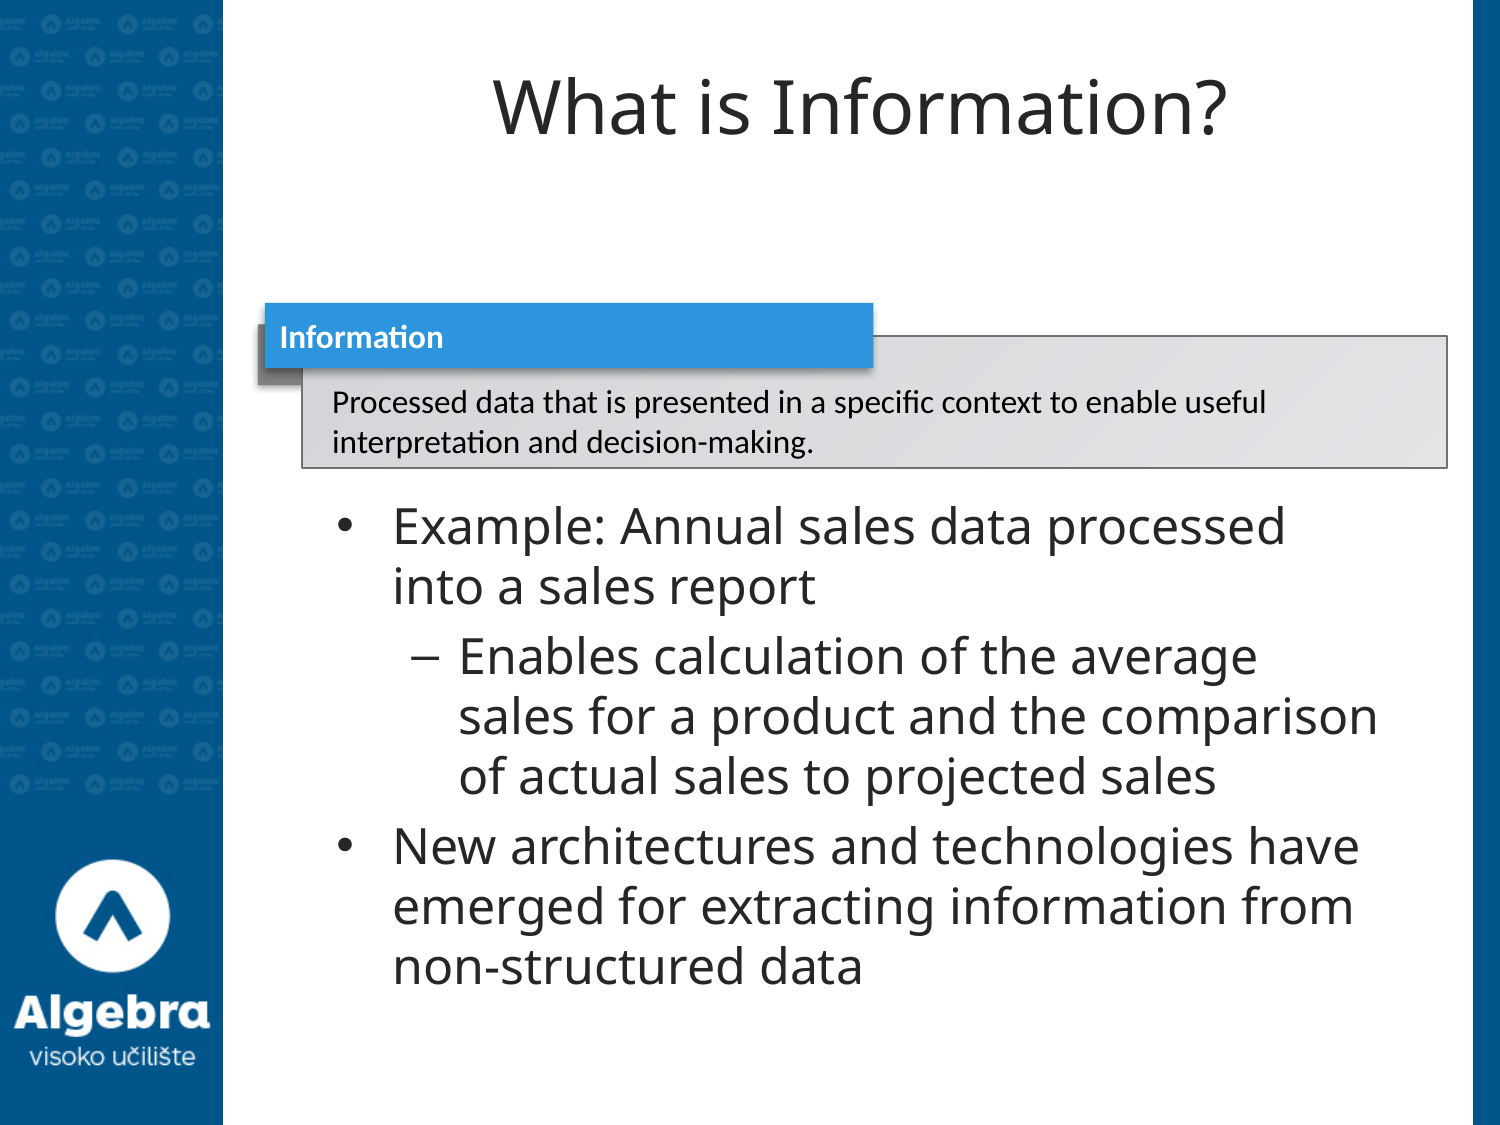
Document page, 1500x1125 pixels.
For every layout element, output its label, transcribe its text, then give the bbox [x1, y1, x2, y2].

picture [1473, 0, 1500, 1125]
picture [0, 0, 223, 1125]
list Example: Annual sales data processed into a sales report Enables calculation of the average sales for a product and the comparison of actual sales to projected sales New architectures and technologies have emerged for extracting information from non-structured data [321, 487, 1400, 1043]
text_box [257, 302, 1448, 469]
title What is Information? [321, 52, 1400, 228]
